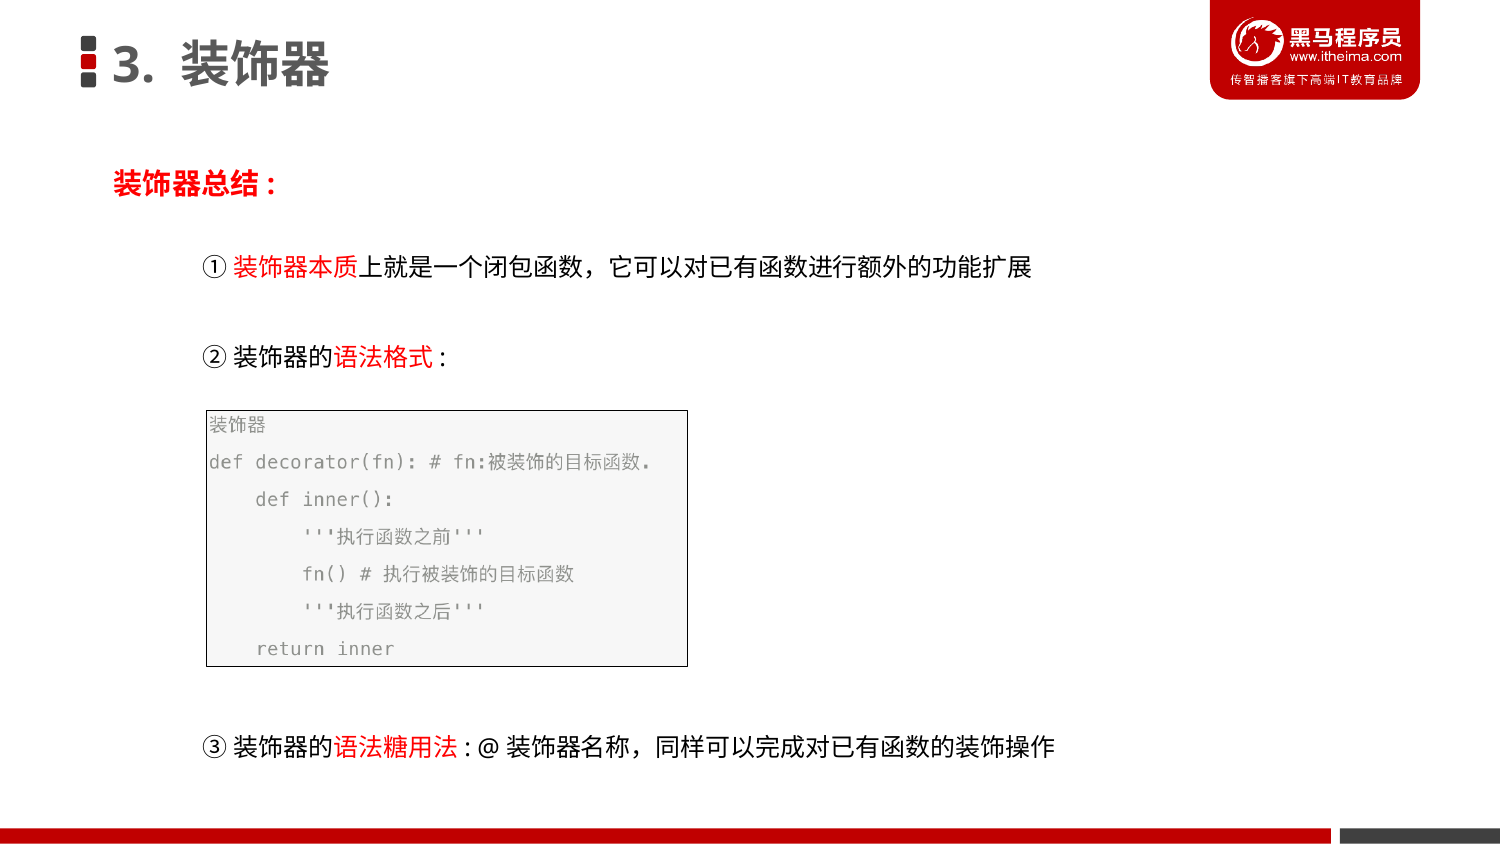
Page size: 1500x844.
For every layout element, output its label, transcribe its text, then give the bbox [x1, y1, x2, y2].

picture [206, 409, 688, 666]
text_box 装饰器总结: [98, 157, 290, 208]
text_box 3. 装饰器 [101, 0, 749, 133]
text_box ①装饰器本质上就是一个闭包函数，它可以对已有函数进行额外的功能扩展 ②装饰器的语法格式: ③装饰器的语法糖用法: @装饰器名称，同样可以完成对已有函数的装饰操作 [187, 244, 1117, 799]
picture [1212, 8, 1421, 94]
